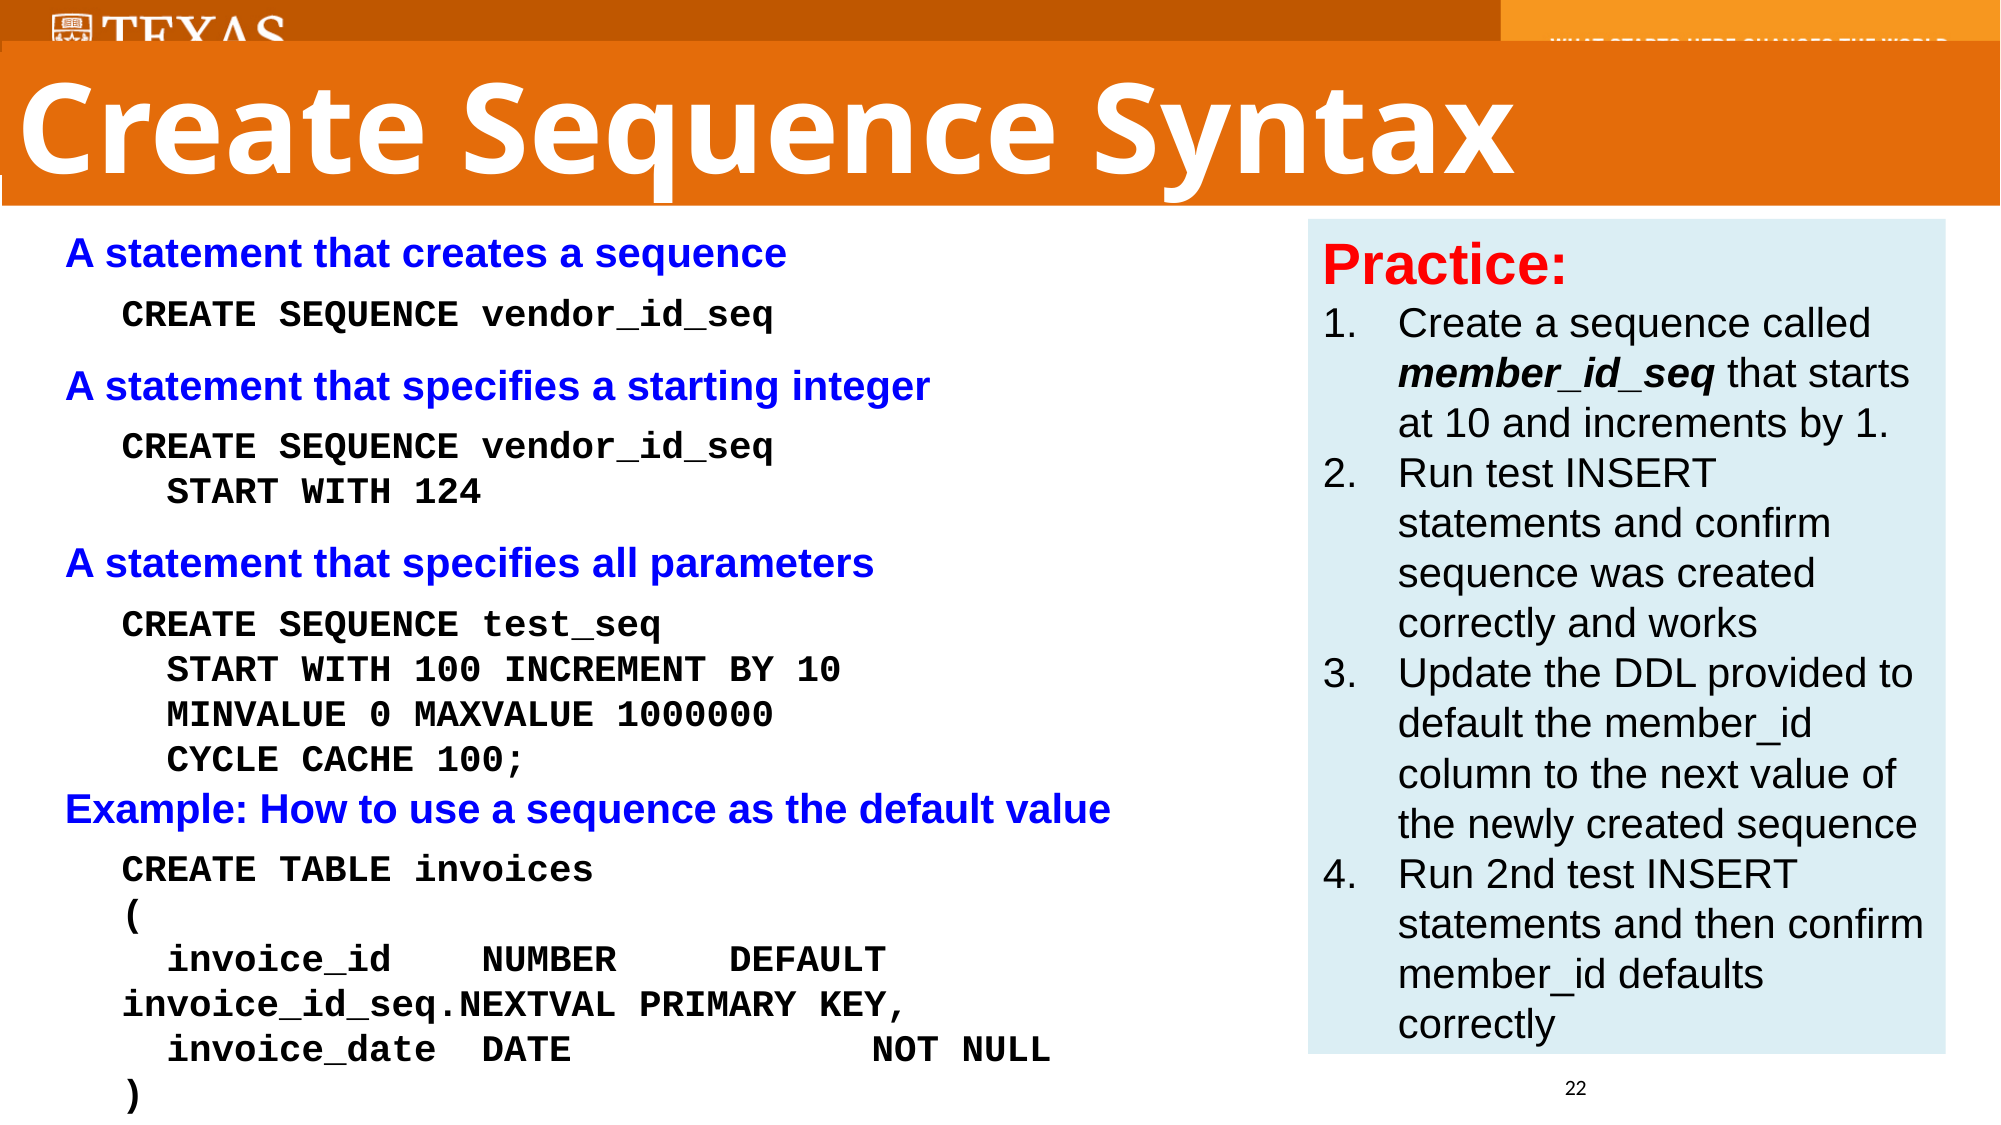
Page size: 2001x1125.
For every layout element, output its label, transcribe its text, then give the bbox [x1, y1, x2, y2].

text_box Example: How to use a sequence as the default value CREATE TABLE invoices ( invoice_id NUMBER DEFAULT invoice_id_seq.NEXTVAL PRIMARY KEY, invoice_date DATE NOT NULL ) [49, 774, 1309, 1122]
text_box Create Sequence Syntax [2, 40, 2000, 206]
picture [0, 0, 2001, 1125]
text_box A statement that creates a sequence CREATE SEQUENCE vendor_id_seq A statement that specifies a starting integer CREATE SEQUENCE vendor_id_seq START WITH 124 A statement that specifies all parameters CREATE SEQUENCE test_seq START WITH 100 INCREMENT BY 10 MINVALUE 0 MAXVALUE 1000000 CYCLE CACHE 100; [49, 218, 1260, 787]
slide_number 22 [1550, 1066, 2000, 1125]
text_box Practice: Create a sequence called member_id_seq that starts at 10 and increments by 1. Run test INSERT statements and confirm sequence was created correctly and works Update the DDL provided to default the member_id column to the next value of the newly created sequence Run 2nd test INSERT statements and then confirm member_id defaults correctly [1308, 218, 1946, 1054]
